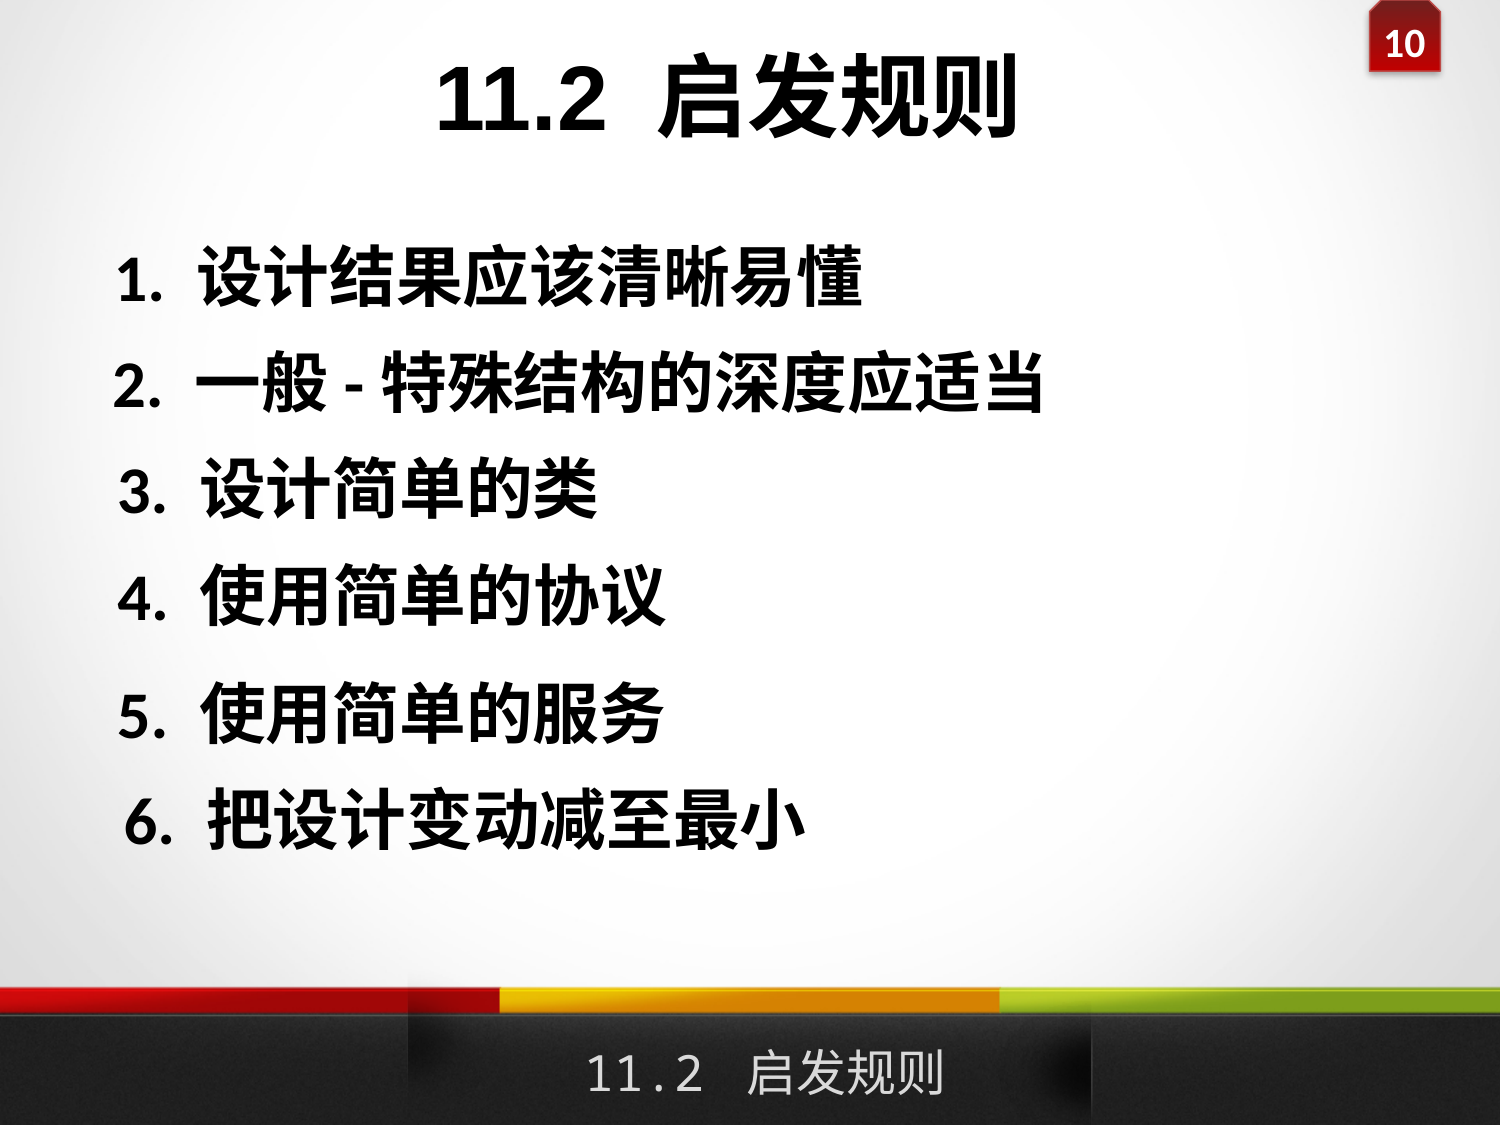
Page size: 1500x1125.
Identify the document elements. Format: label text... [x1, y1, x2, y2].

title 11.2 启发规则 [41, 0, 1392, 188]
text_box 6. 把设计变动减至最小 [108, 770, 1459, 870]
text_box 11.2 启发规则 [458, 1032, 1073, 1111]
text_box 4. 使用简单的协议 [102, 546, 1453, 646]
list 1. 设计结果应该清晰易懂 [98, 227, 1449, 327]
text_box 3. 设计简单的类 [102, 439, 1452, 539]
text_box 2. 一般-特殊结构的深度应适当 [97, 333, 1448, 433]
text_box 5. 使用简单的服务 [102, 664, 1452, 764]
picture [0, 0, 1500, 1125]
